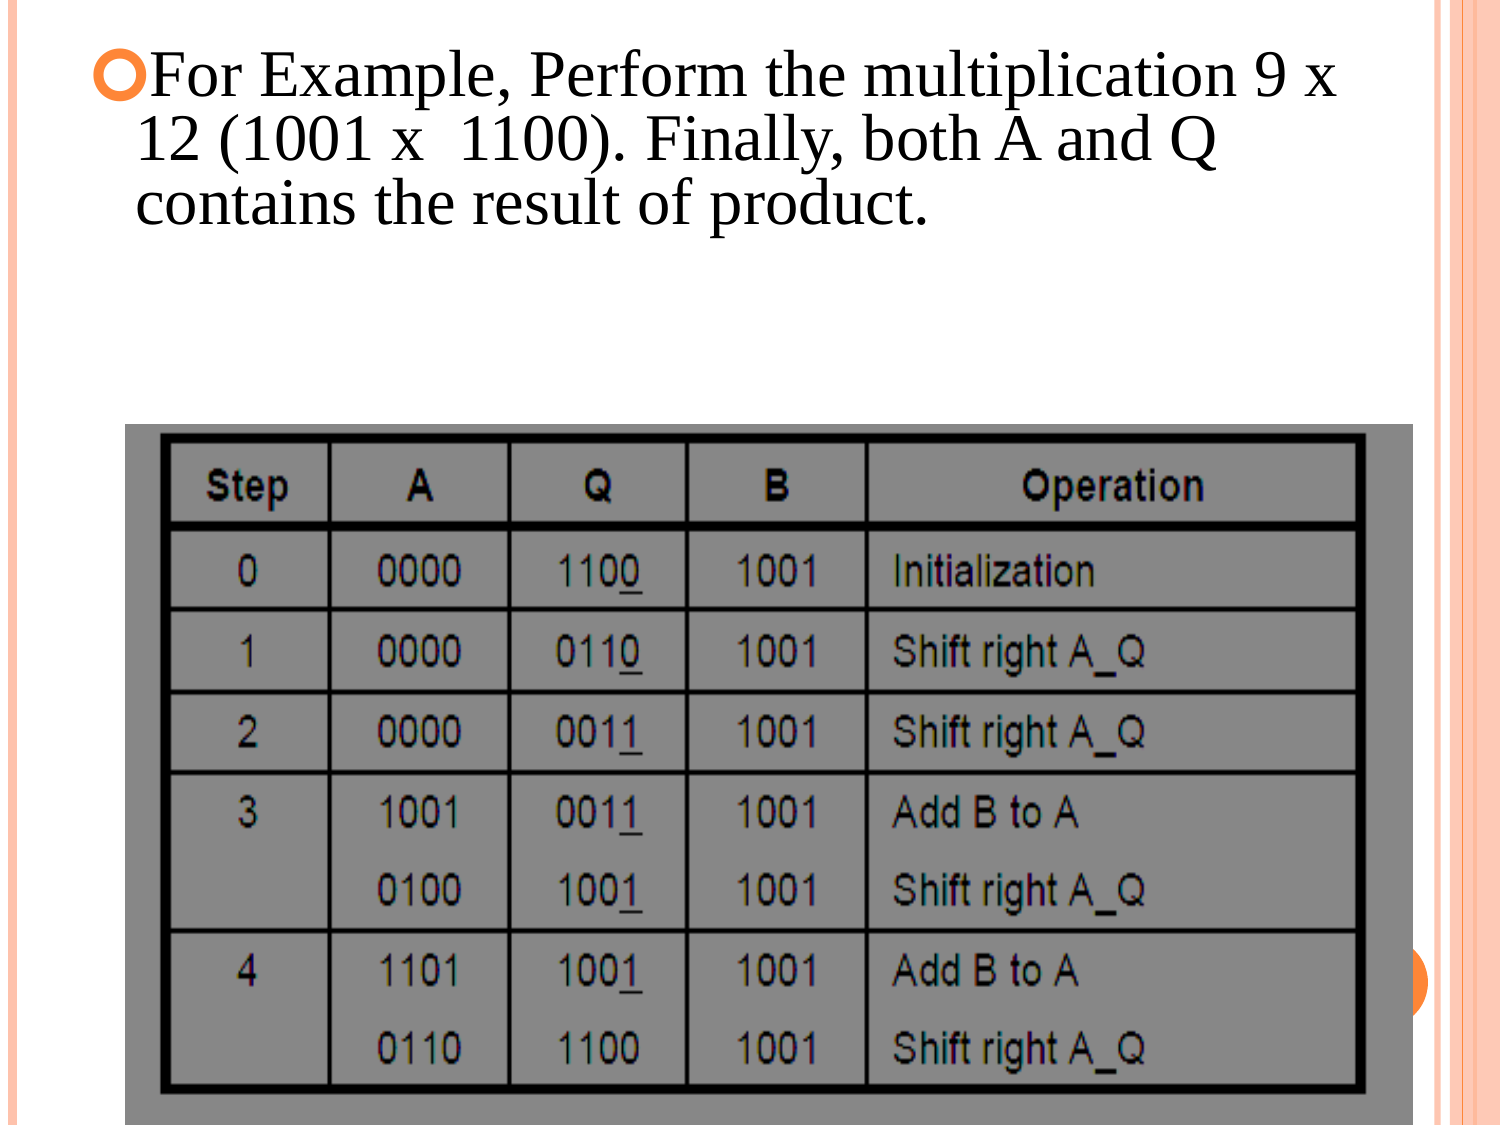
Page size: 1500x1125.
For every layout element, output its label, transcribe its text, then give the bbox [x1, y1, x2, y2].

picture [124, 424, 1413, 1125]
list For Example, Perform the multiplication 9 x 12 (1001 x 1100). Finally, both A and Q contains the result of product. [75, 37, 1425, 1005]
